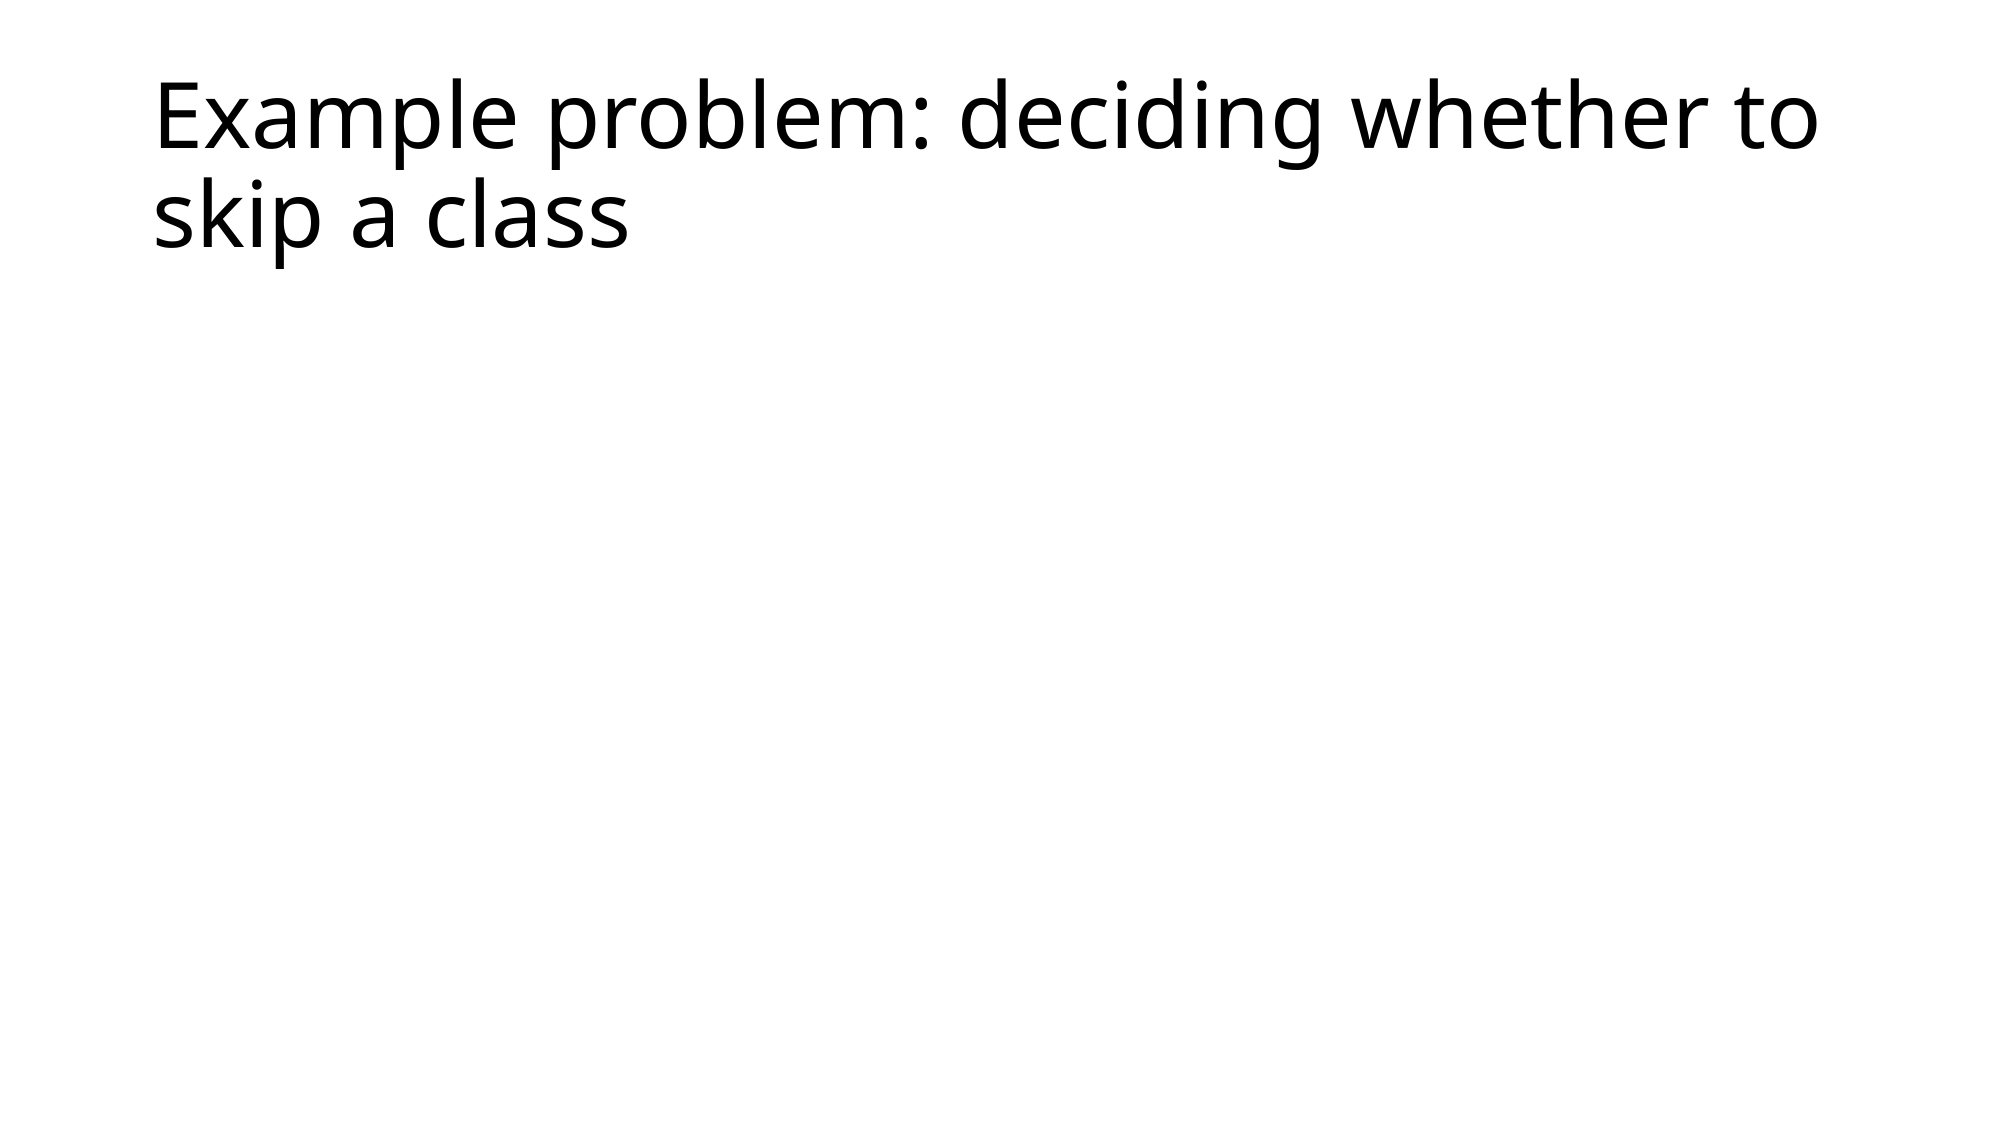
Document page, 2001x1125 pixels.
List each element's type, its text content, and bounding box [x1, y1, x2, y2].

title Example problem: deciding whether to skip a class [137, 59, 1863, 278]
